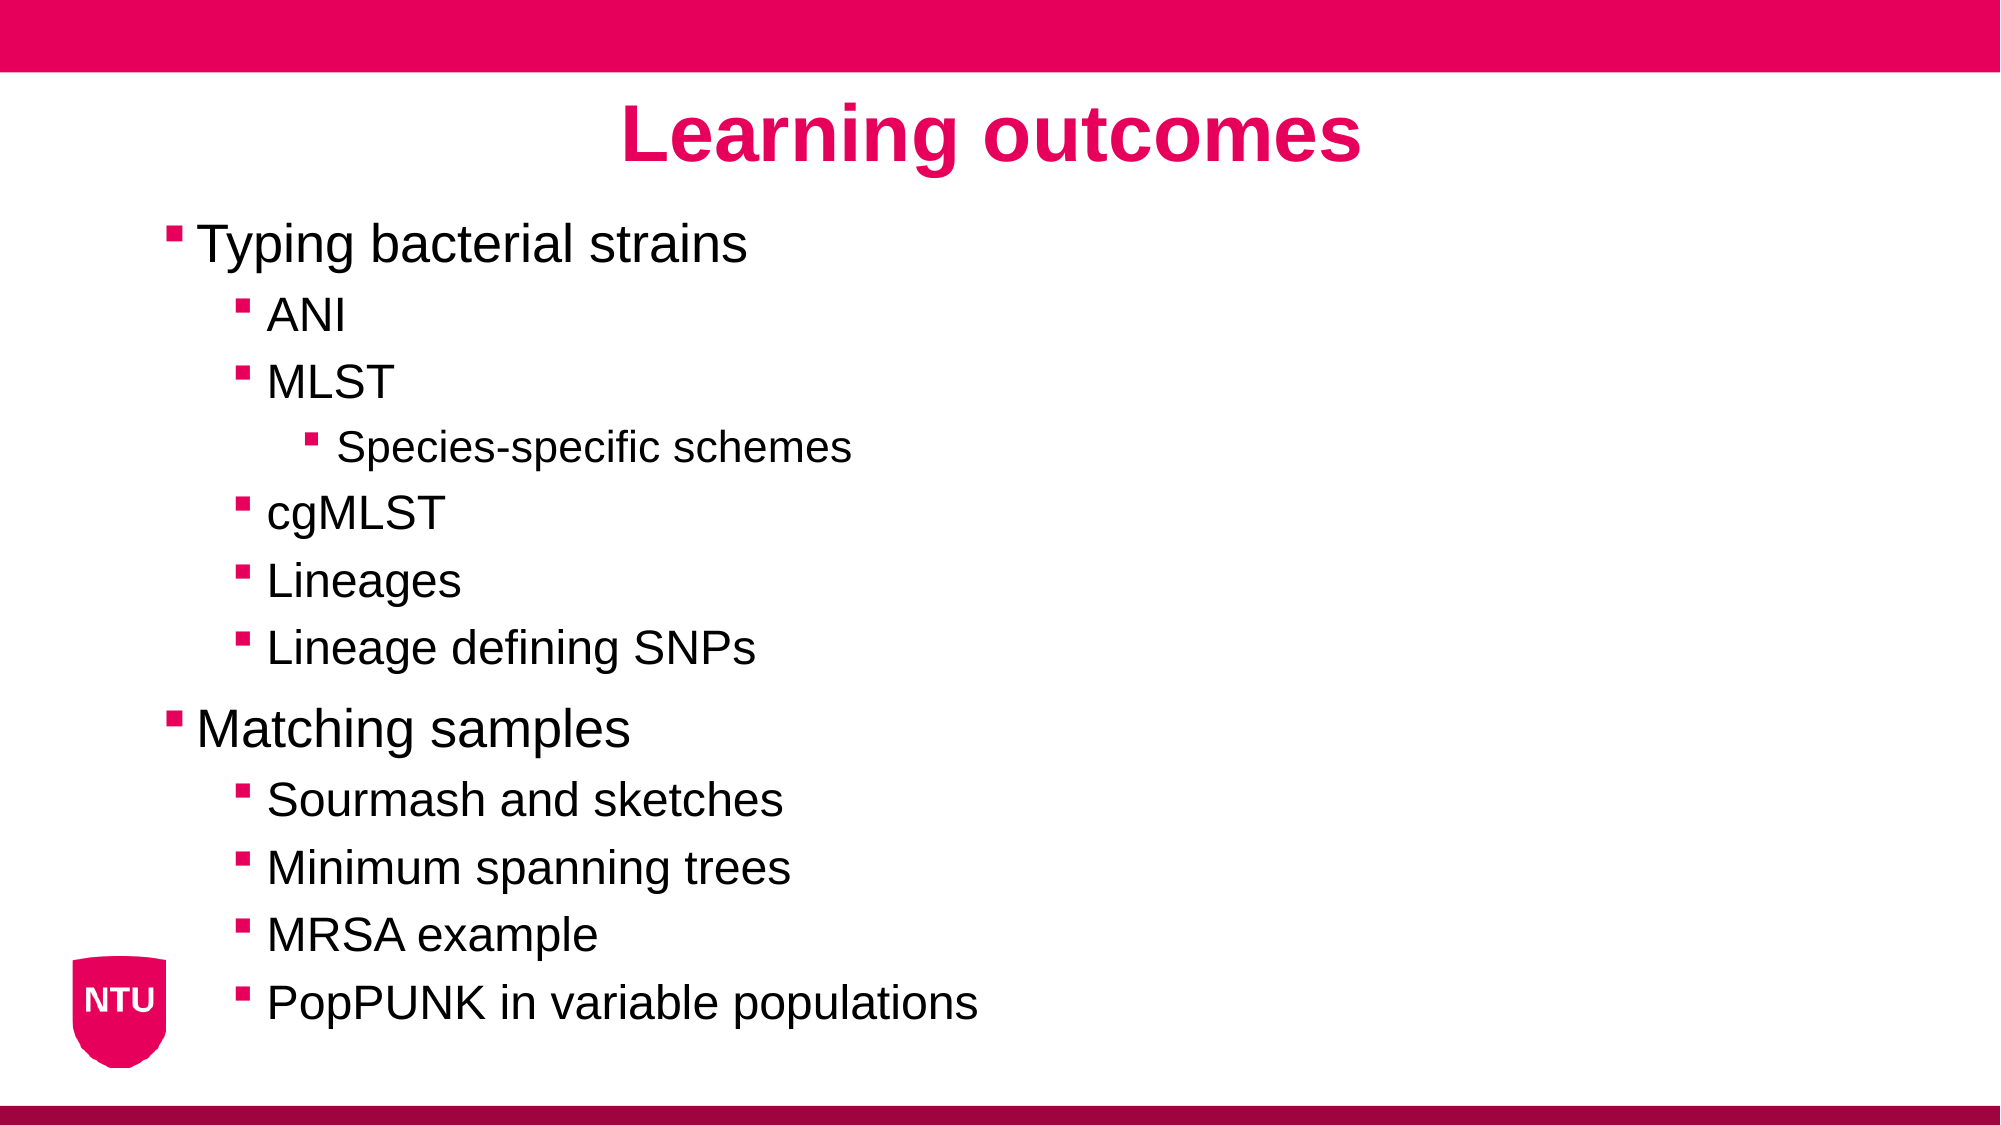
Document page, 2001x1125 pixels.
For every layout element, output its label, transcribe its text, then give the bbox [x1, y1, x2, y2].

list Typing bacterial strains ANI MLST Species-specific schemes cgMLST Lineages Lineage defining SNPs Matching samples Sourmash and sketches Minimum spanning trees MRSA example PopPUNK in variable populations [162, 200, 1911, 1044]
text_box Learning outcomes [72, 72, 1928, 185]
